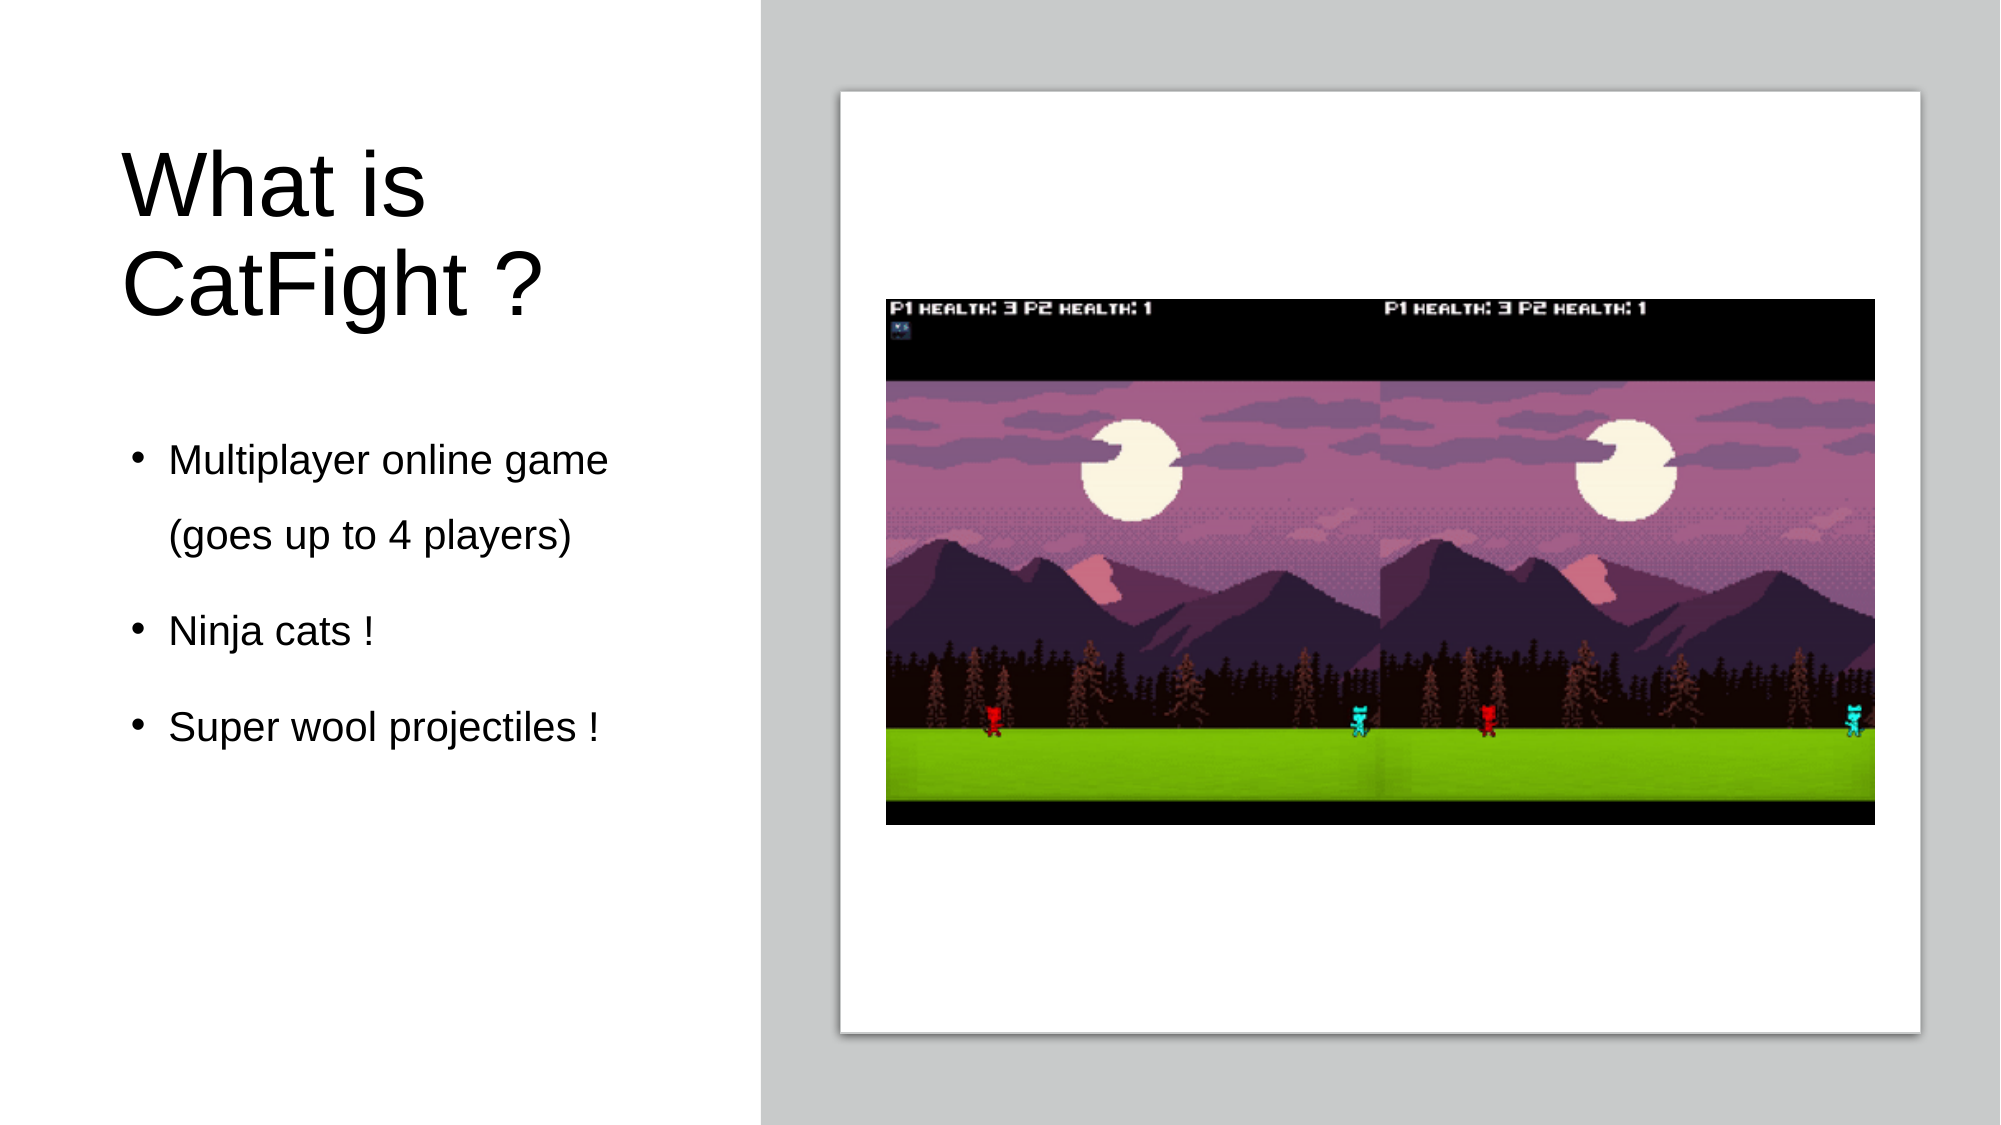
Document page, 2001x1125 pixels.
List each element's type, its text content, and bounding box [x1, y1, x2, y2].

title What is CatFight ? [106, 103, 682, 370]
text_box [839, 90, 1922, 1034]
text_box [760, 0, 2000, 1125]
picture [886, 299, 1875, 825]
list Multiplayer online game (goes up to 4 players) Ninja cats ! Super wool projectiles ! [106, 399, 682, 1021]
